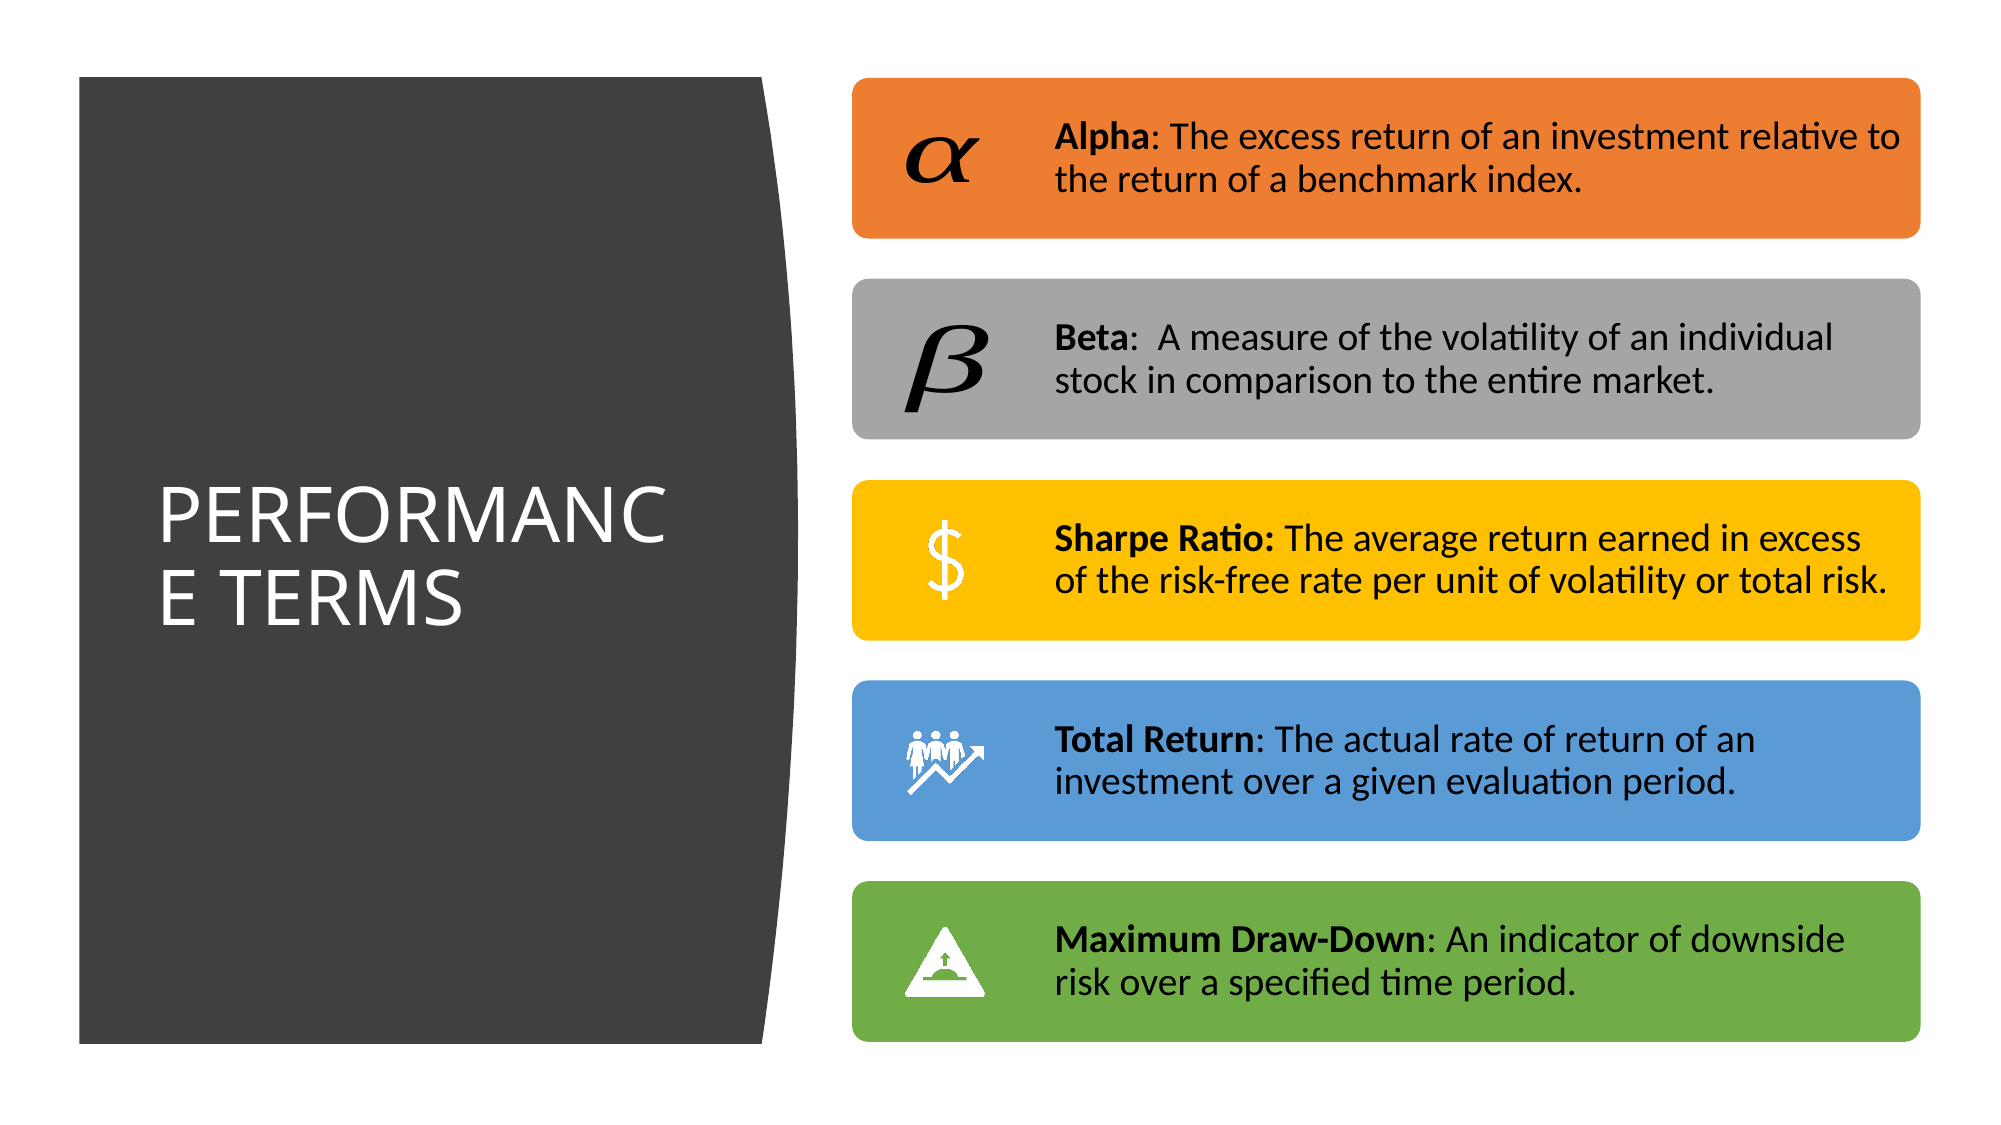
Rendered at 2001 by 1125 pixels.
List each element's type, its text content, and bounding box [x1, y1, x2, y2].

title PERFORMANCE TERMS [141, 166, 702, 953]
text_box [78, 76, 800, 1045]
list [852, 77, 1921, 1043]
